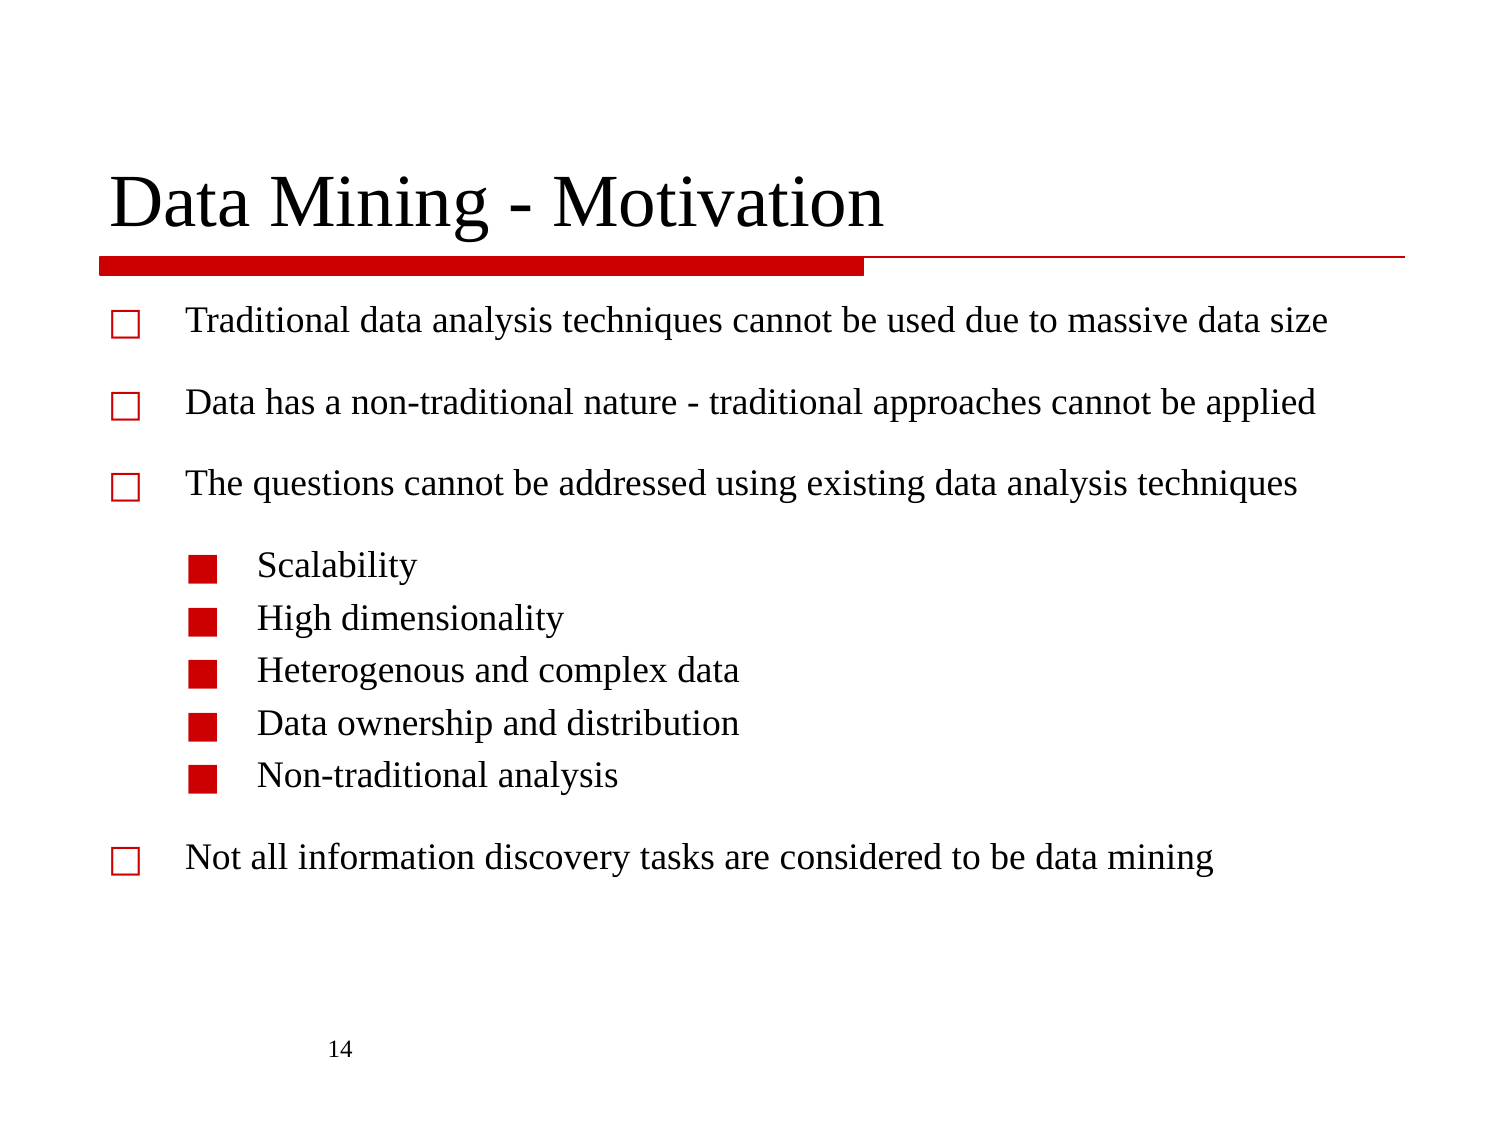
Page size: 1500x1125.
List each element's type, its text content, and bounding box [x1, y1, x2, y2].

slide_number ‹#› [312, 1025, 1275, 1104]
title Data Mining - Motivation [94, 50, 1407, 250]
list Traditional data analysis techniques cannot be used due to massive data size Data has a non-traditional nature - traditional approaches cannot be applied The questions cannot be addressed using existing data analysis techniques Scalability High dimensionality Heterogenous and complex data Data ownership and distribution Non-traditional analysis Not all information discovery tasks are considered to be data mining [92, 287, 1406, 988]
